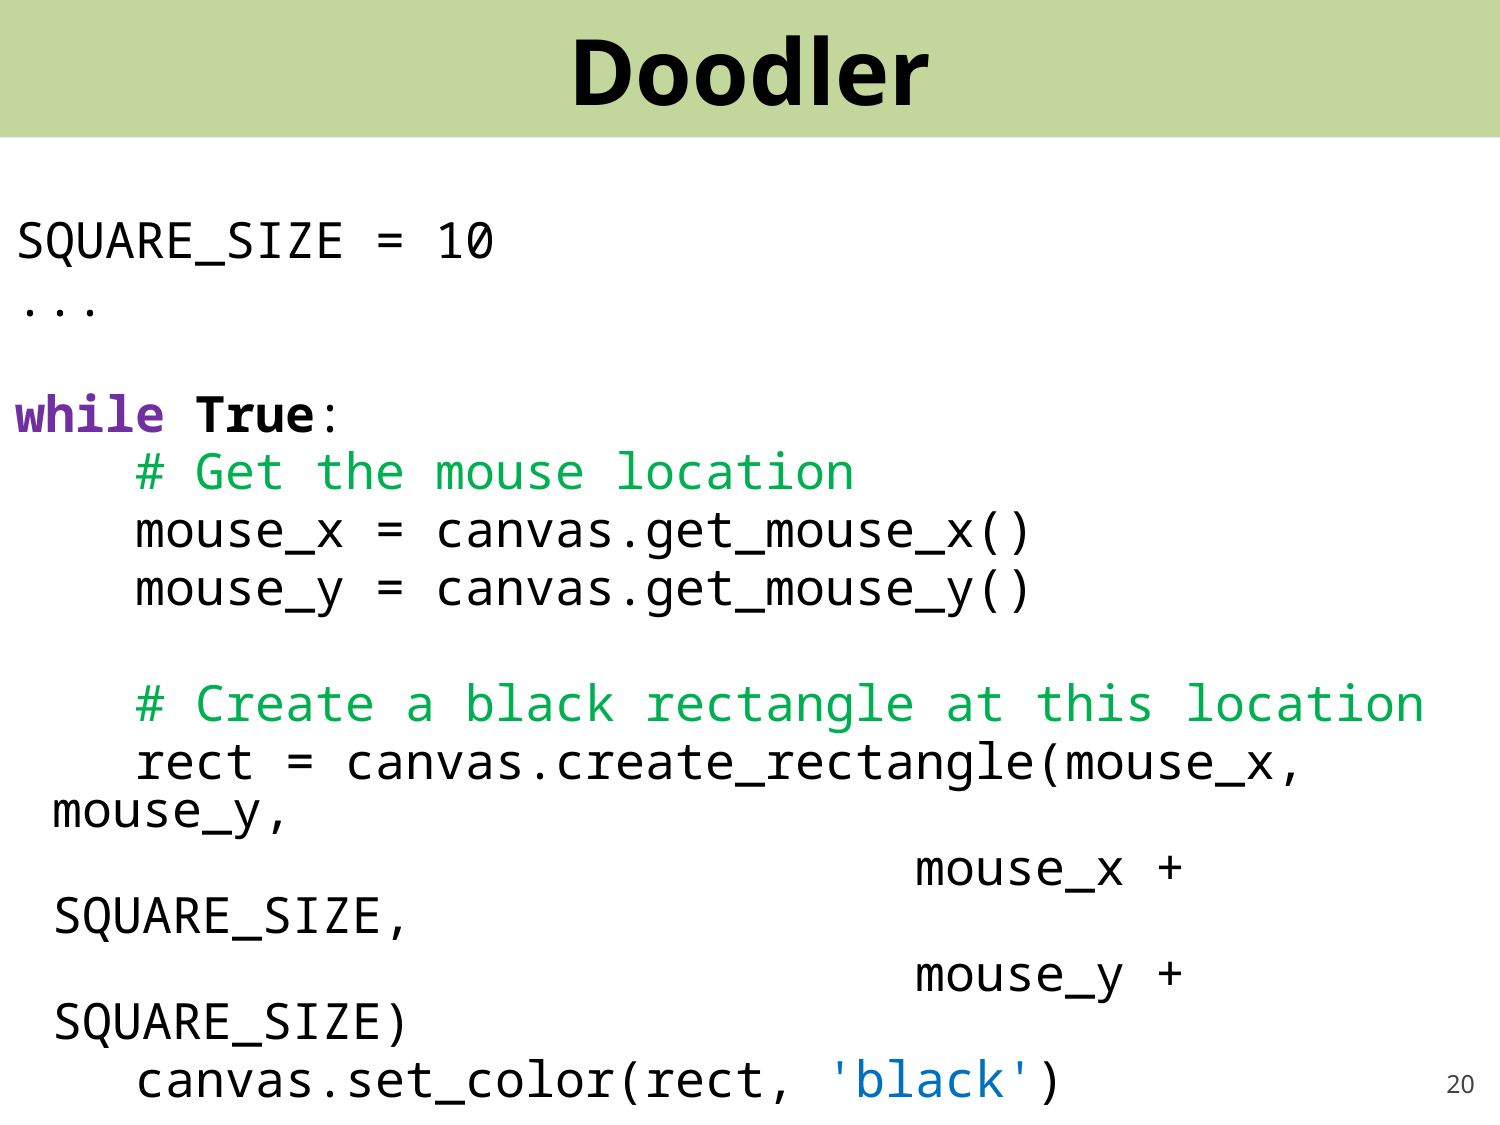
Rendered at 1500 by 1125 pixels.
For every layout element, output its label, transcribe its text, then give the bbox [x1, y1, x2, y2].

list SQUARE_SIZE = 10 ... while True: # Get the mouse location mouse_x = canvas.get_mouse_x() mouse_y = canvas.get_mouse_y() # Create a black rectangle at this location rect = canvas.create_rectangle(mouse_x, mouse_y, mouse_x + SQUARE_SIZE, mouse_y + SQUARE_SIZE) canvas.set_color(rect, 'black') canvas.update() [0, 212, 1500, 1063]
title Doodler [75, 0, 1425, 138]
